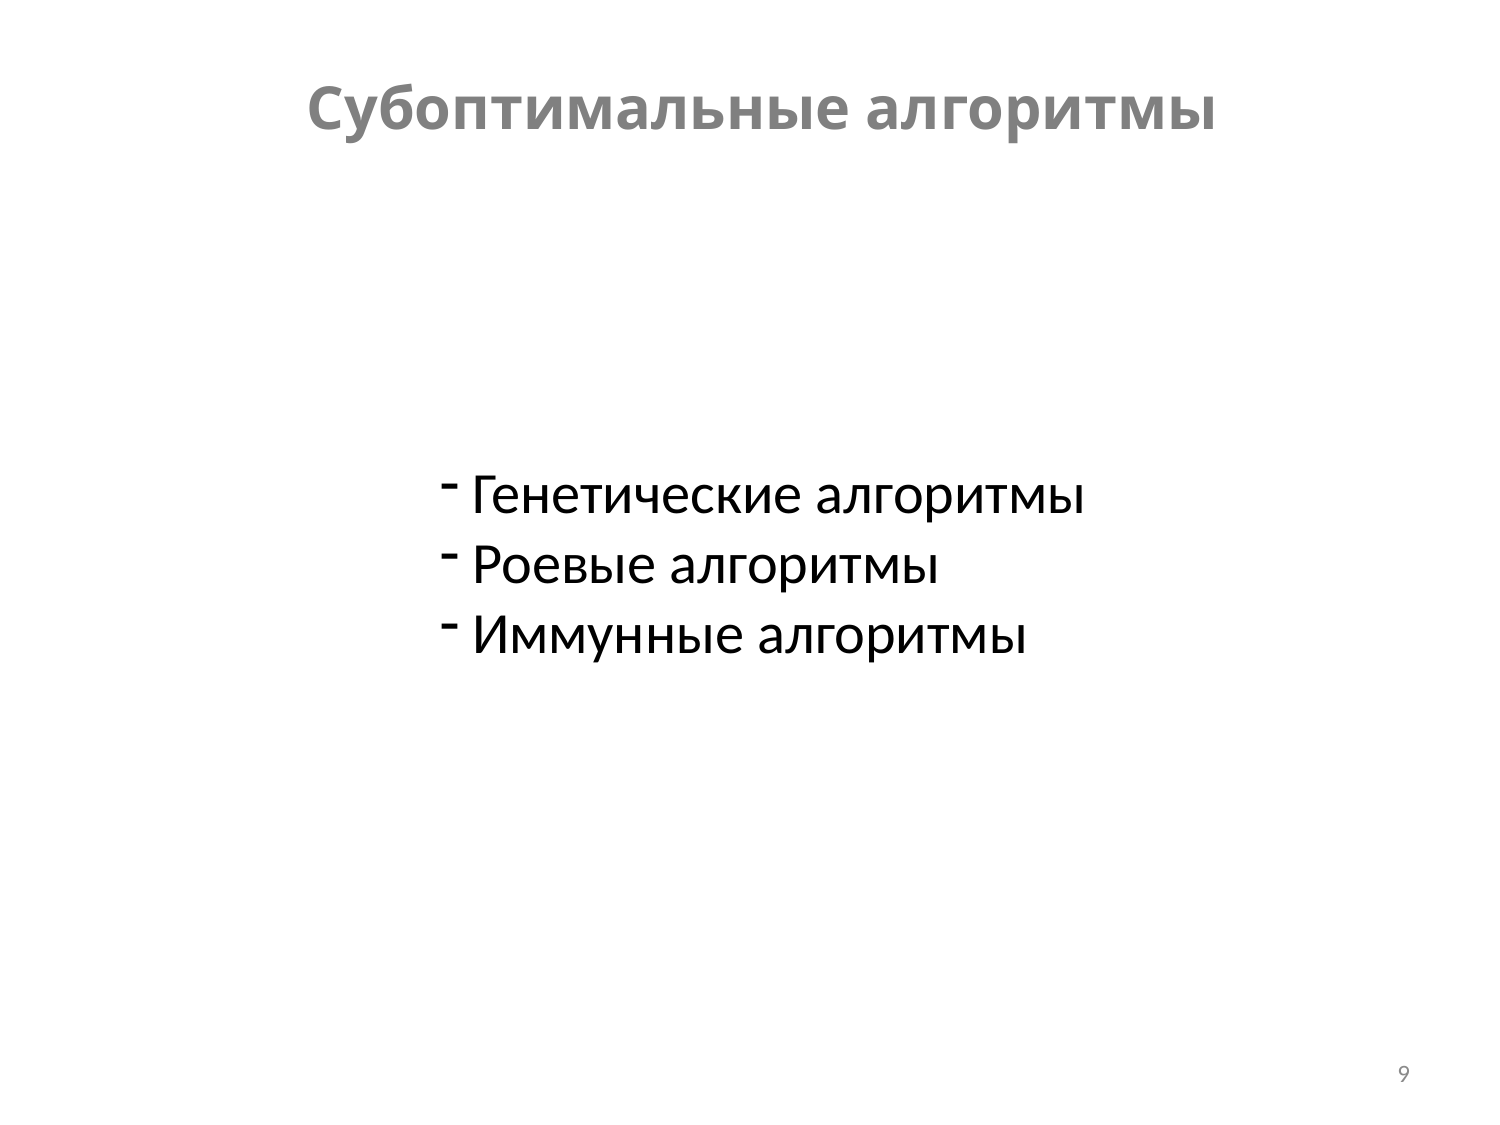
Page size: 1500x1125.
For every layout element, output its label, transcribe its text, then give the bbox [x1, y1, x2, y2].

text_box Генетические алгоритмы Роевые алгоритмы Иммунные алгоритмы [424, 447, 1163, 673]
text_box Субоптимальные алгоритмы [150, 62, 1375, 150]
slide_number 9 [1074, 1042, 1425, 1103]
